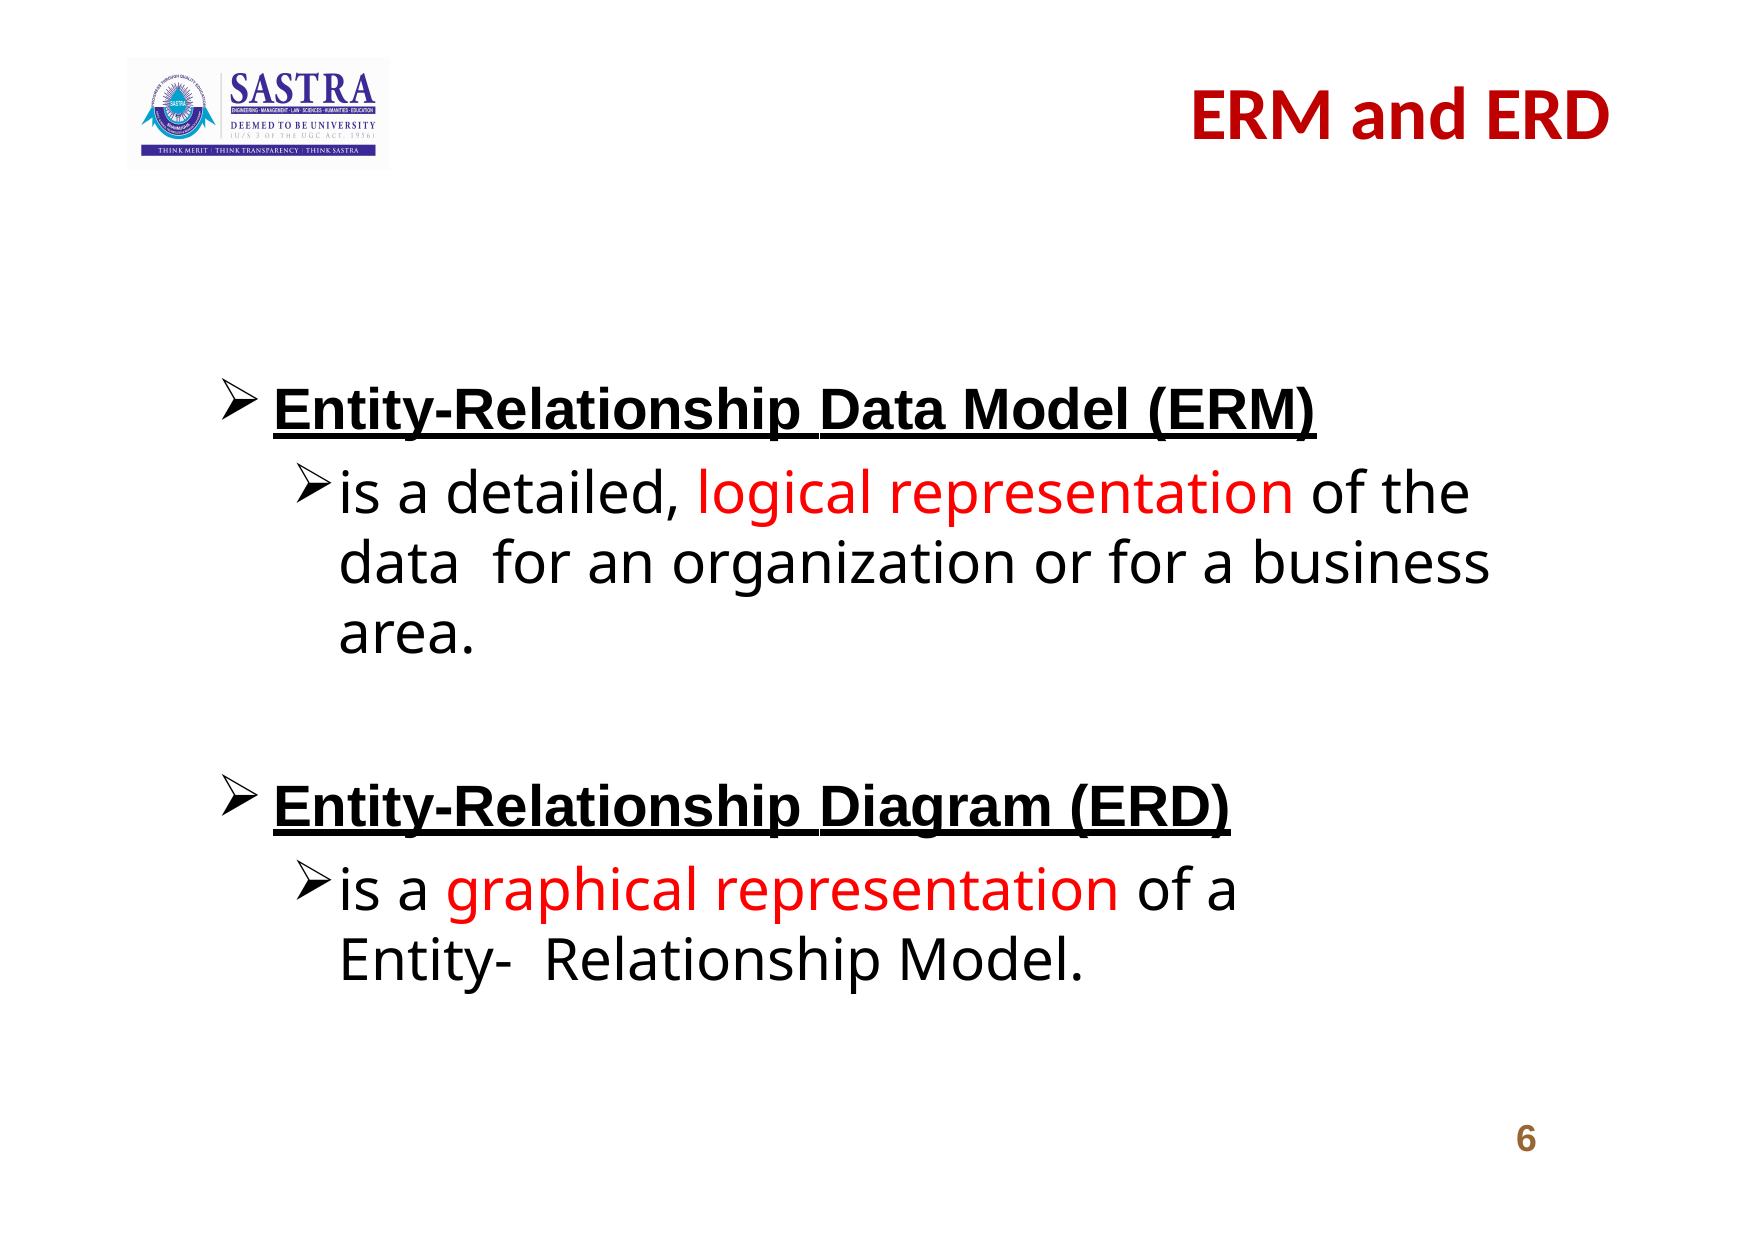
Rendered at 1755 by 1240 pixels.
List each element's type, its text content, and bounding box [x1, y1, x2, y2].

title ERM and ERD [1187, 62, 1614, 272]
picture [126, 56, 390, 170]
text_box 6 [1513, 1111, 1539, 1159]
text_box Entity-Relationship Data Model (ERM) is a detailed, logical representation of the data for an organization or for a business area. Entity-Relationship Diagram (ERD) is a graphical representation of a Entity- Relationship Model. [214, 355, 1534, 992]
